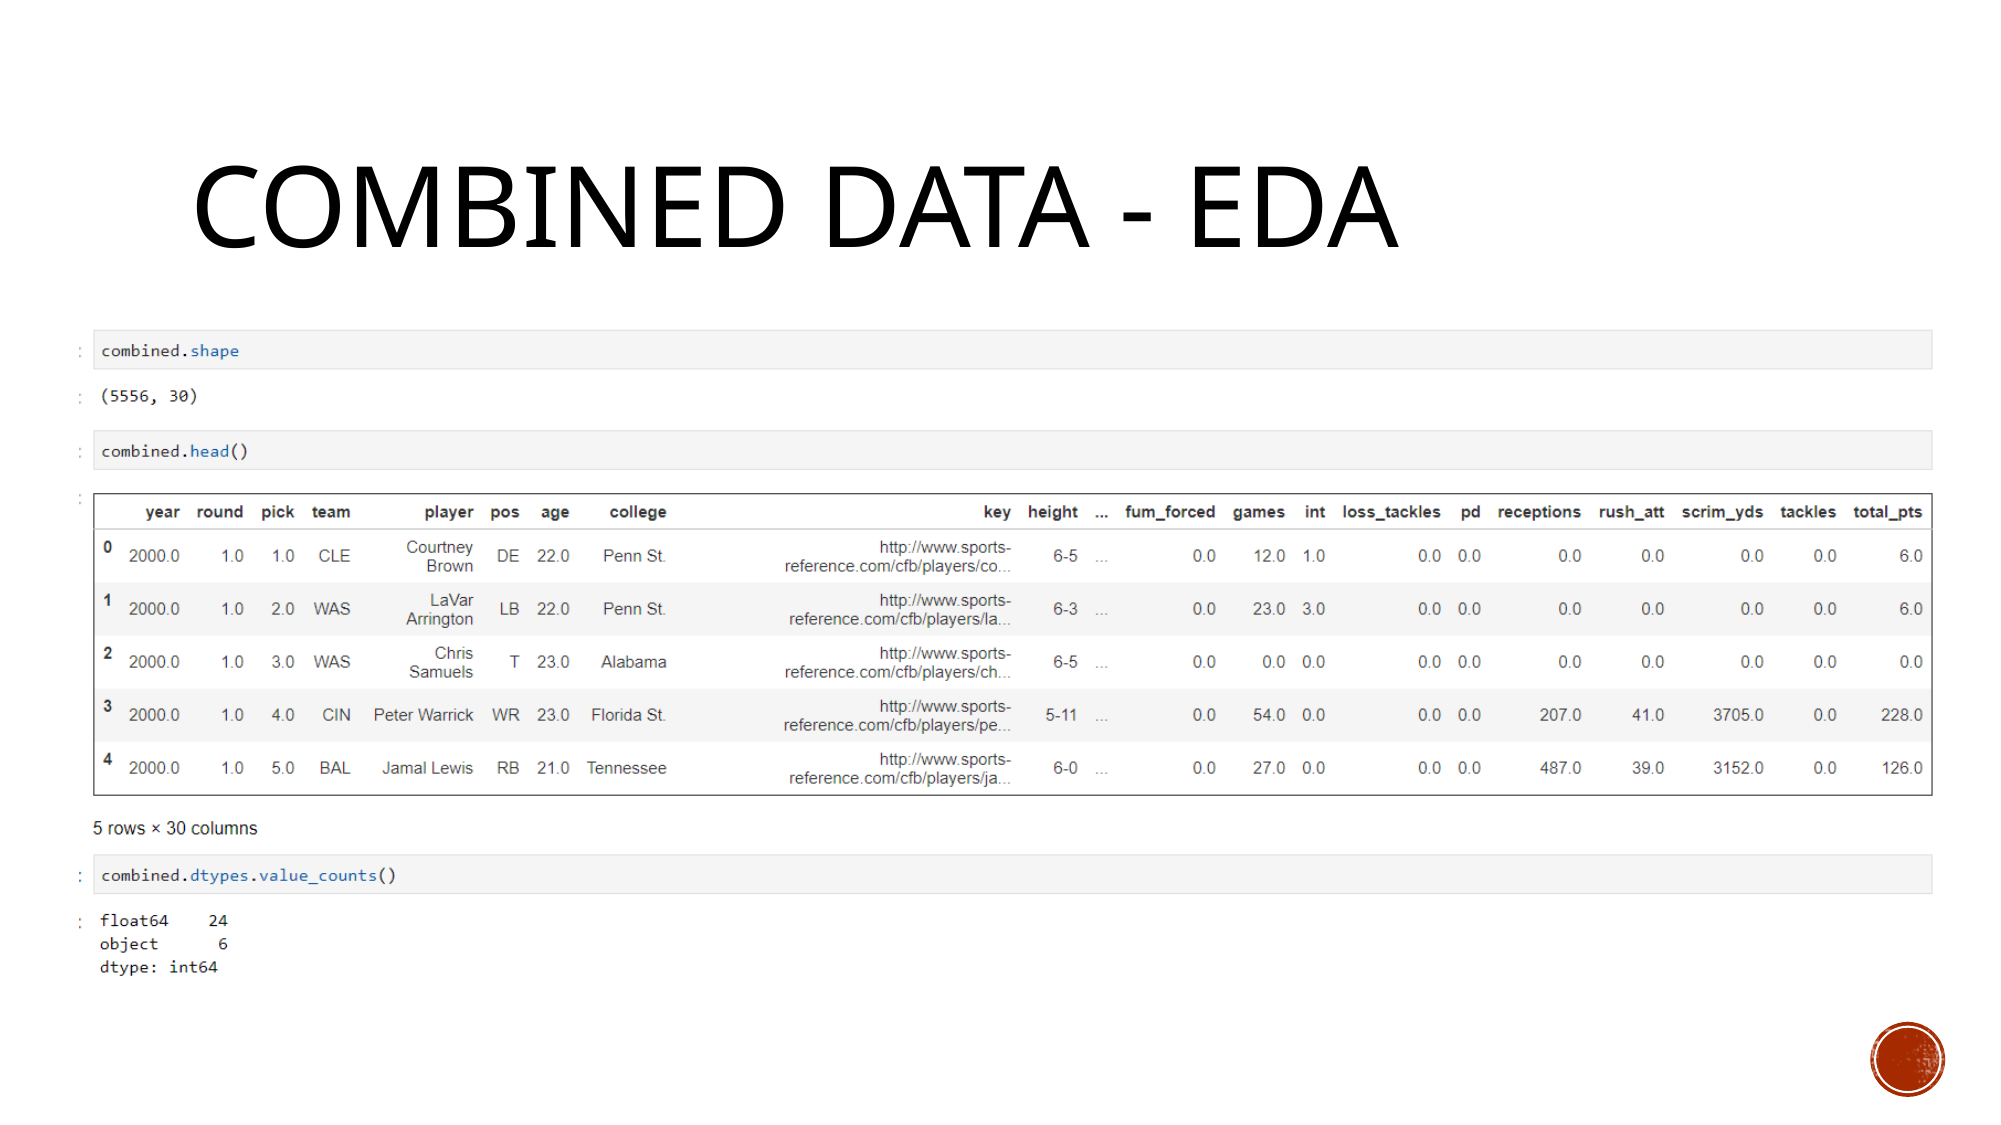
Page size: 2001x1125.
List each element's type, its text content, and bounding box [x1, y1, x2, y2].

picture [79, 322, 1948, 989]
title Combined Data - EDA [175, 79, 1826, 321]
